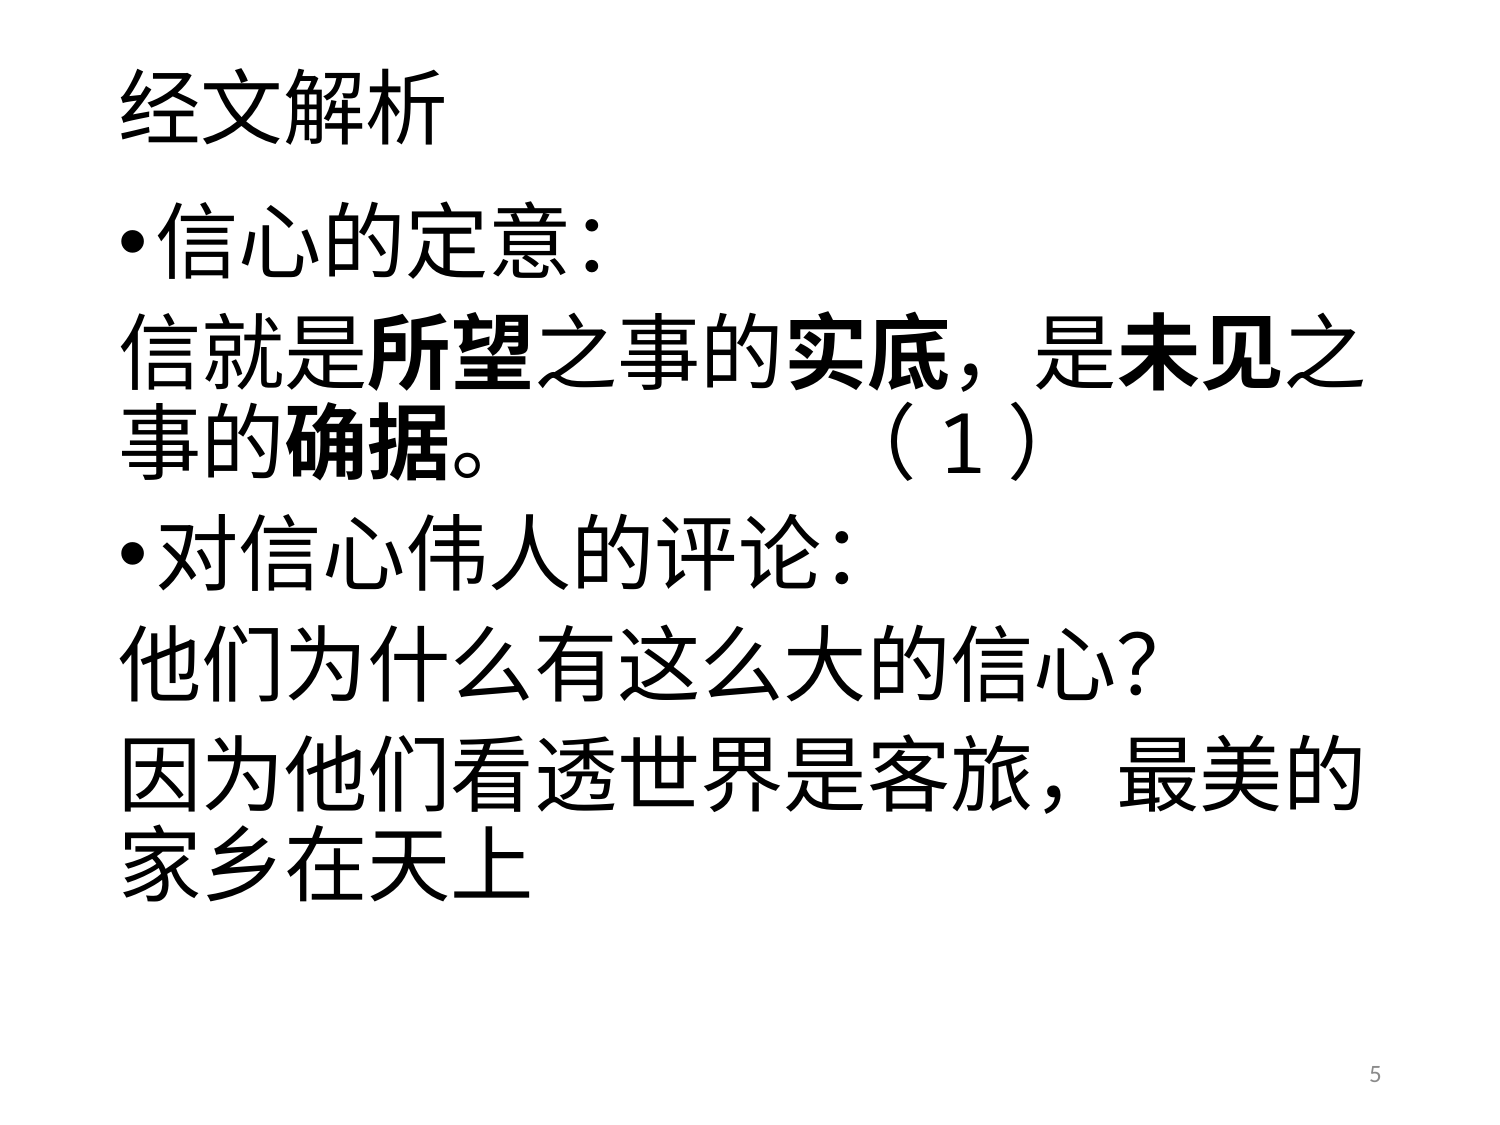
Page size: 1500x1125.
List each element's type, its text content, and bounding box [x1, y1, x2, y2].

list 信心的定意： 信就是所望之事的实底，是未见之事的确据。 （1） 对信心伟人的评论： 他们为什么有这么大的信心？ 因为他们看透世界是客旅，最美的家乡在天上 [103, 193, 1397, 1014]
slide_number 5 [1059, 1042, 1397, 1103]
title 经文解析 [103, 59, 1397, 165]
